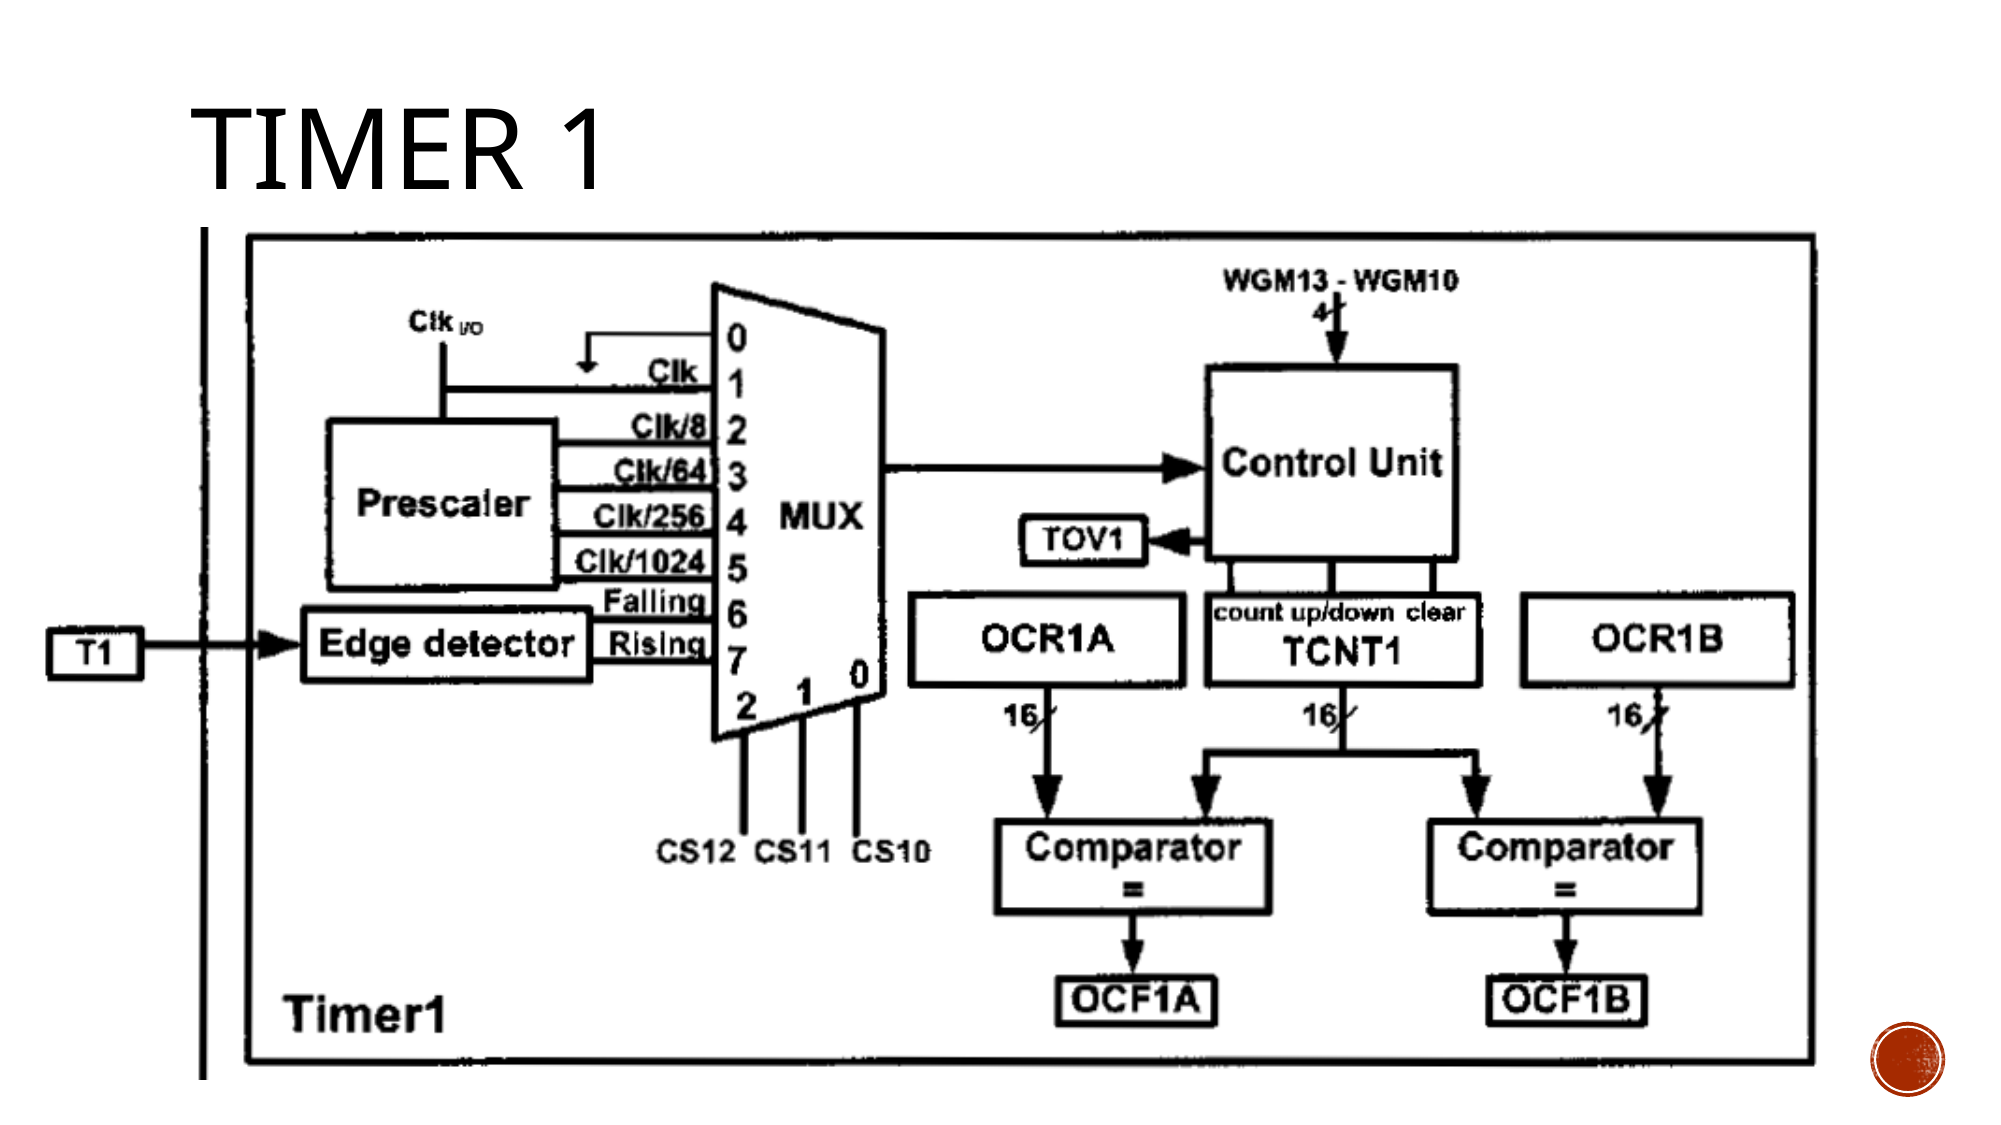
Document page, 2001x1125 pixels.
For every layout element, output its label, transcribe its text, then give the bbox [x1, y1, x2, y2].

title Timer 1 [175, 79, 1826, 226]
picture [31, 227, 1825, 1078]
